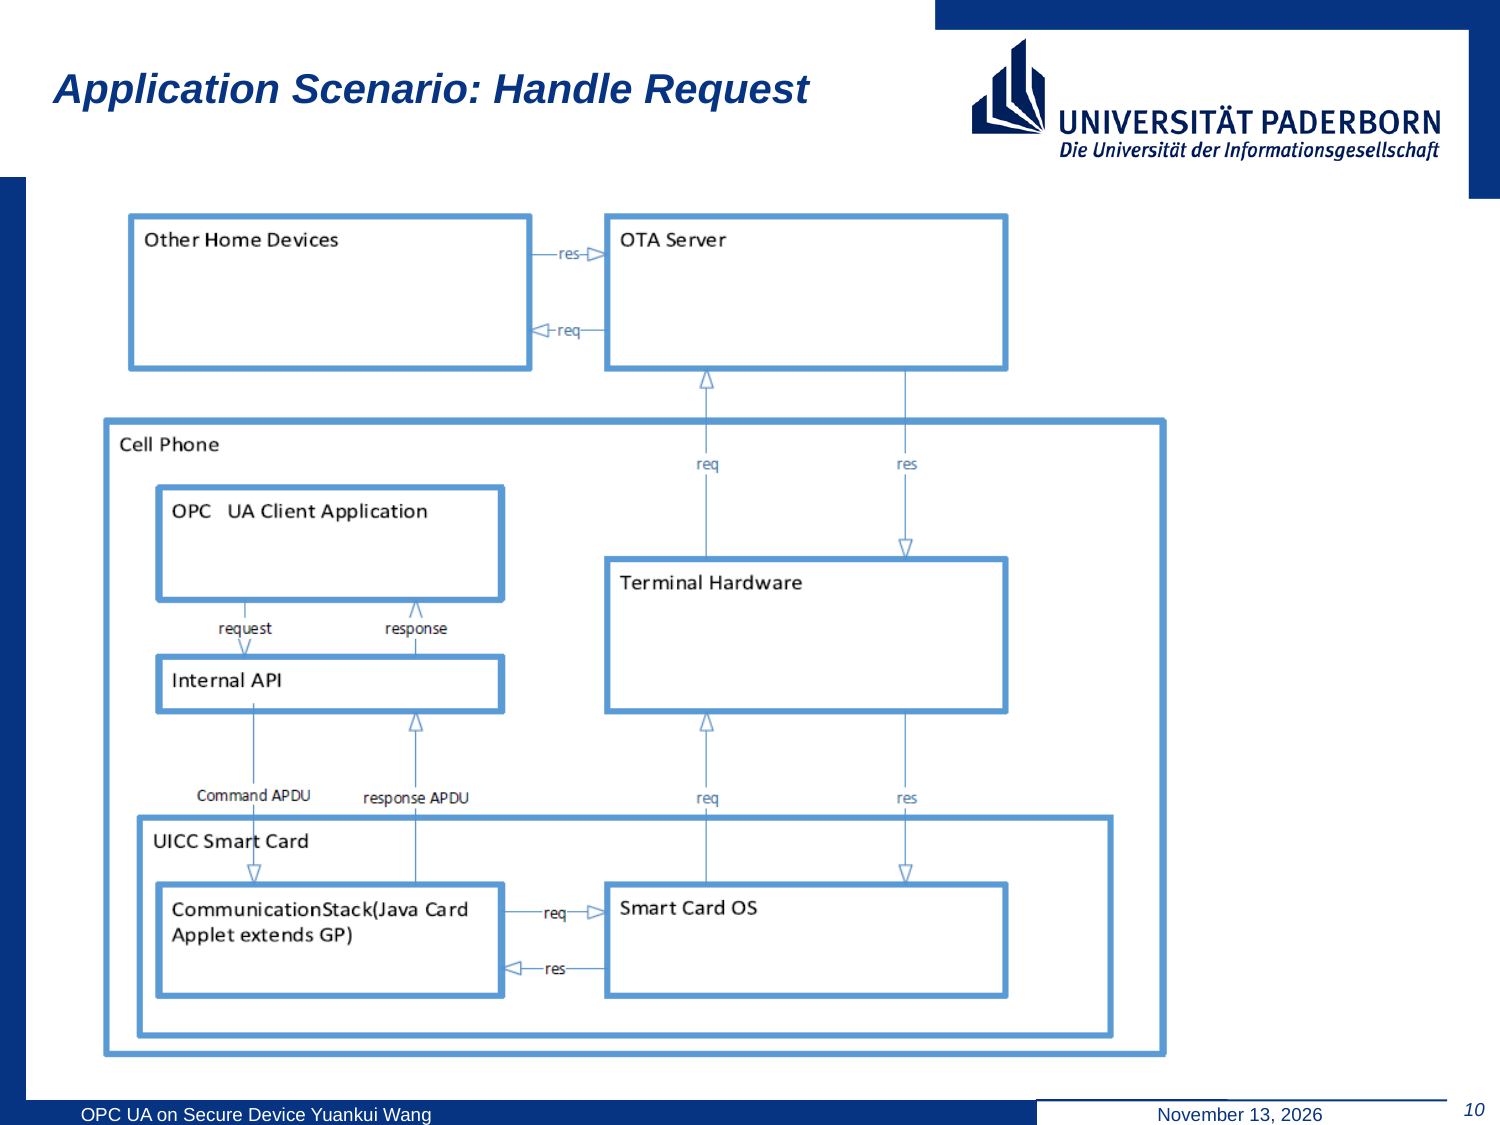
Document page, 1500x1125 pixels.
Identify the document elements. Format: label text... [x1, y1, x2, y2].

footer OPC UA on Secure Device Yuankui Wang [75, 1100, 1010, 1125]
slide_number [1064, 1099, 1416, 1125]
title Application Scenario: Handle Request [0, 0, 919, 175]
slide_number 10 [1445, 1089, 1500, 1125]
picture [74, 200, 1209, 1077]
picture [972, 37, 1440, 161]
